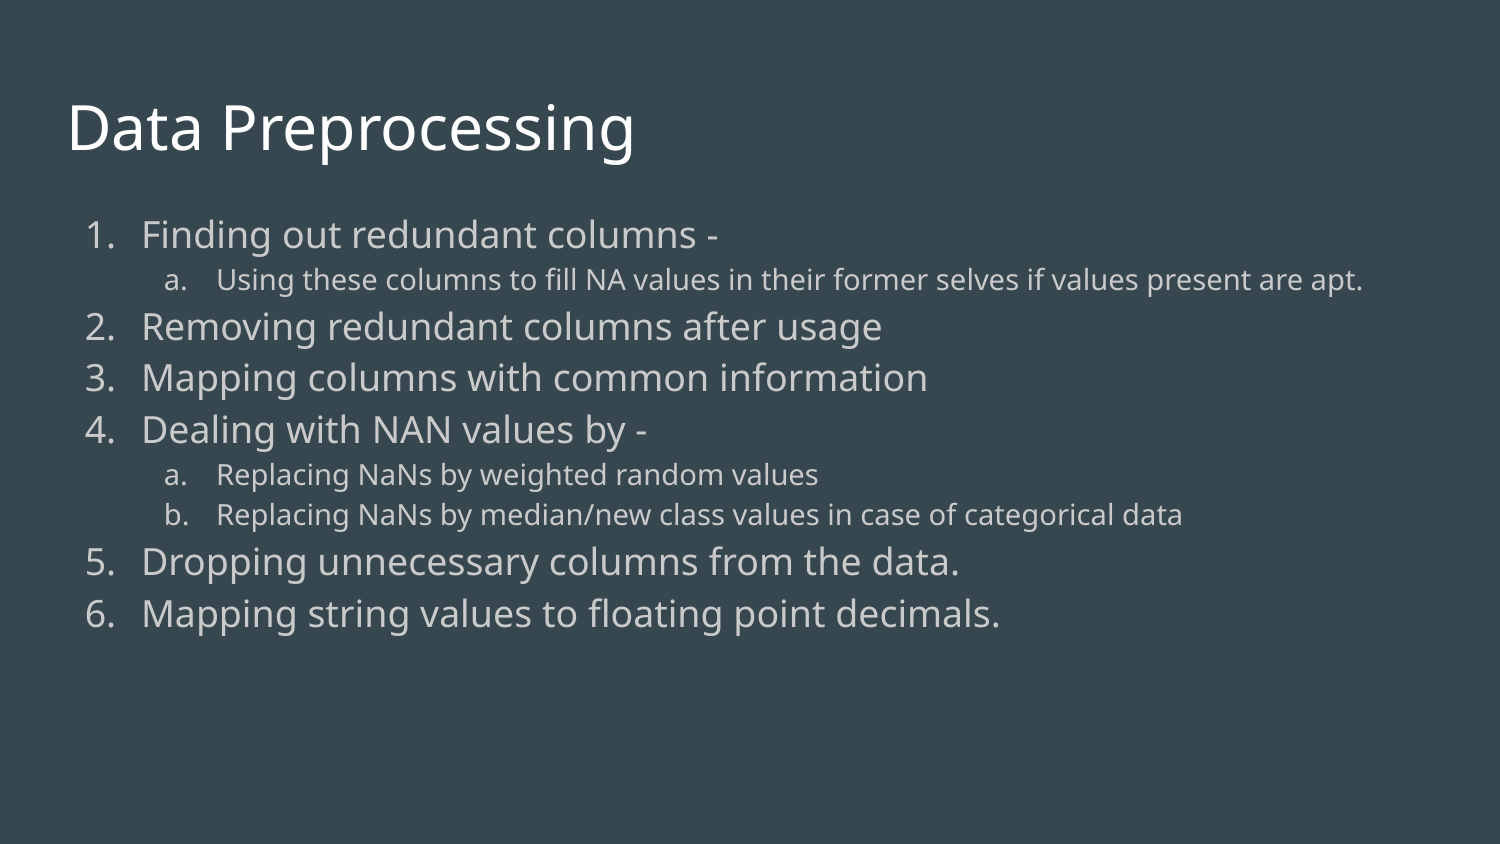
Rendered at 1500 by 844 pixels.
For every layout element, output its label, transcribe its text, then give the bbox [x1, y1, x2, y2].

list Finding out redundant columns - Using these columns to fill NA values in their former selves if values present are apt. Removing redundant columns after usage Mapping columns with common information Dealing with NAN values by - Replacing NaNs by weighted random values Replacing NaNs by median/new class values in case of categorical data Dropping unnecessary columns from the data. Mapping string values to floating point decimals. [51, 189, 1449, 750]
title Data Preprocessing [51, 72, 1449, 167]
